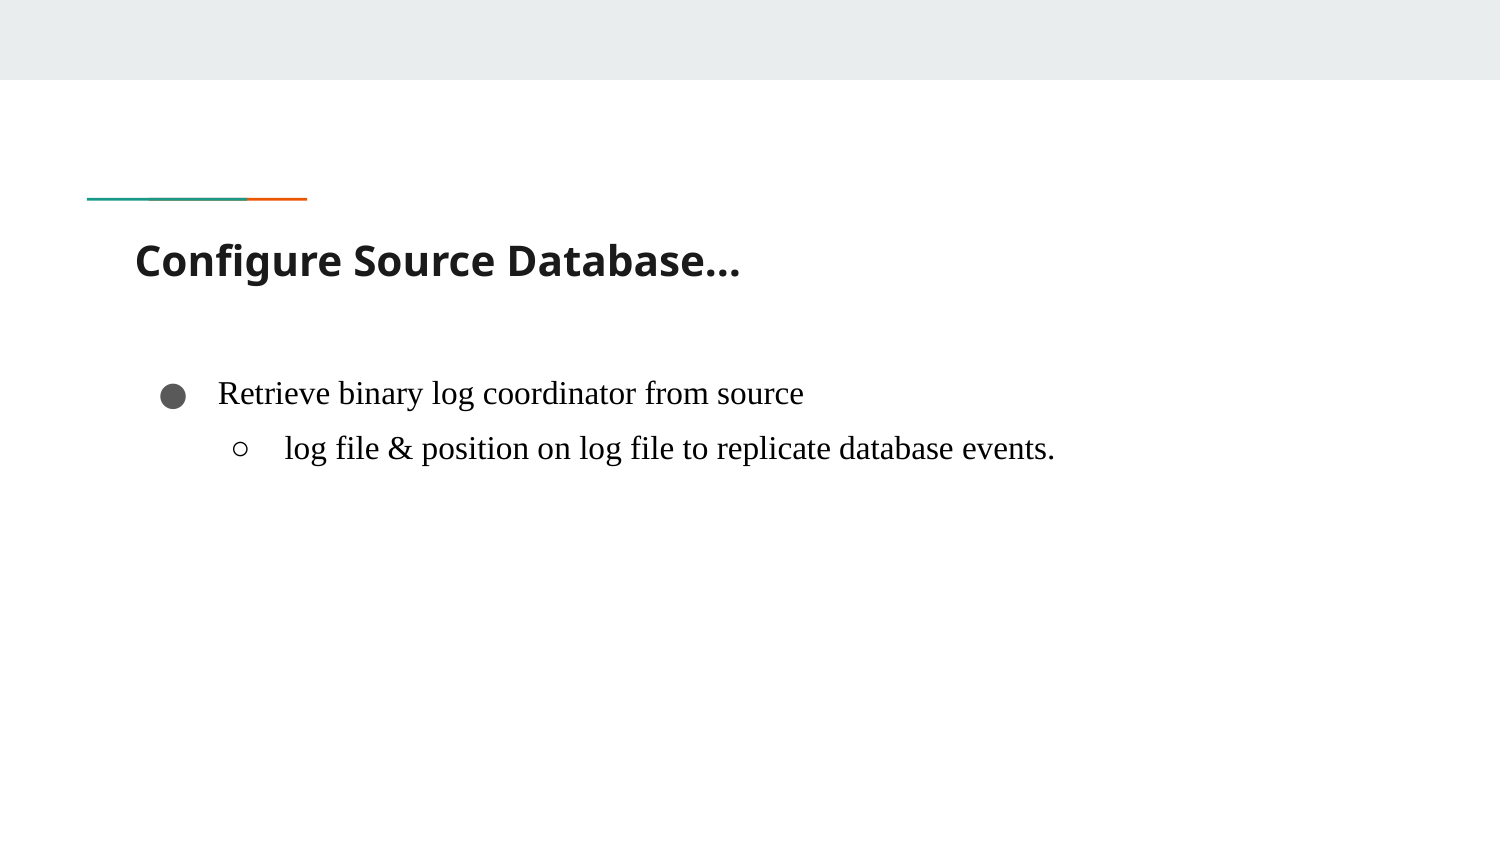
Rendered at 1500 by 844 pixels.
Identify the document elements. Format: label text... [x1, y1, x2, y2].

list Retrieve binary log coordinator from source log file & position on log file to replicate database events. [119, 341, 1381, 712]
title Configure Source Database… [119, 216, 1381, 305]
